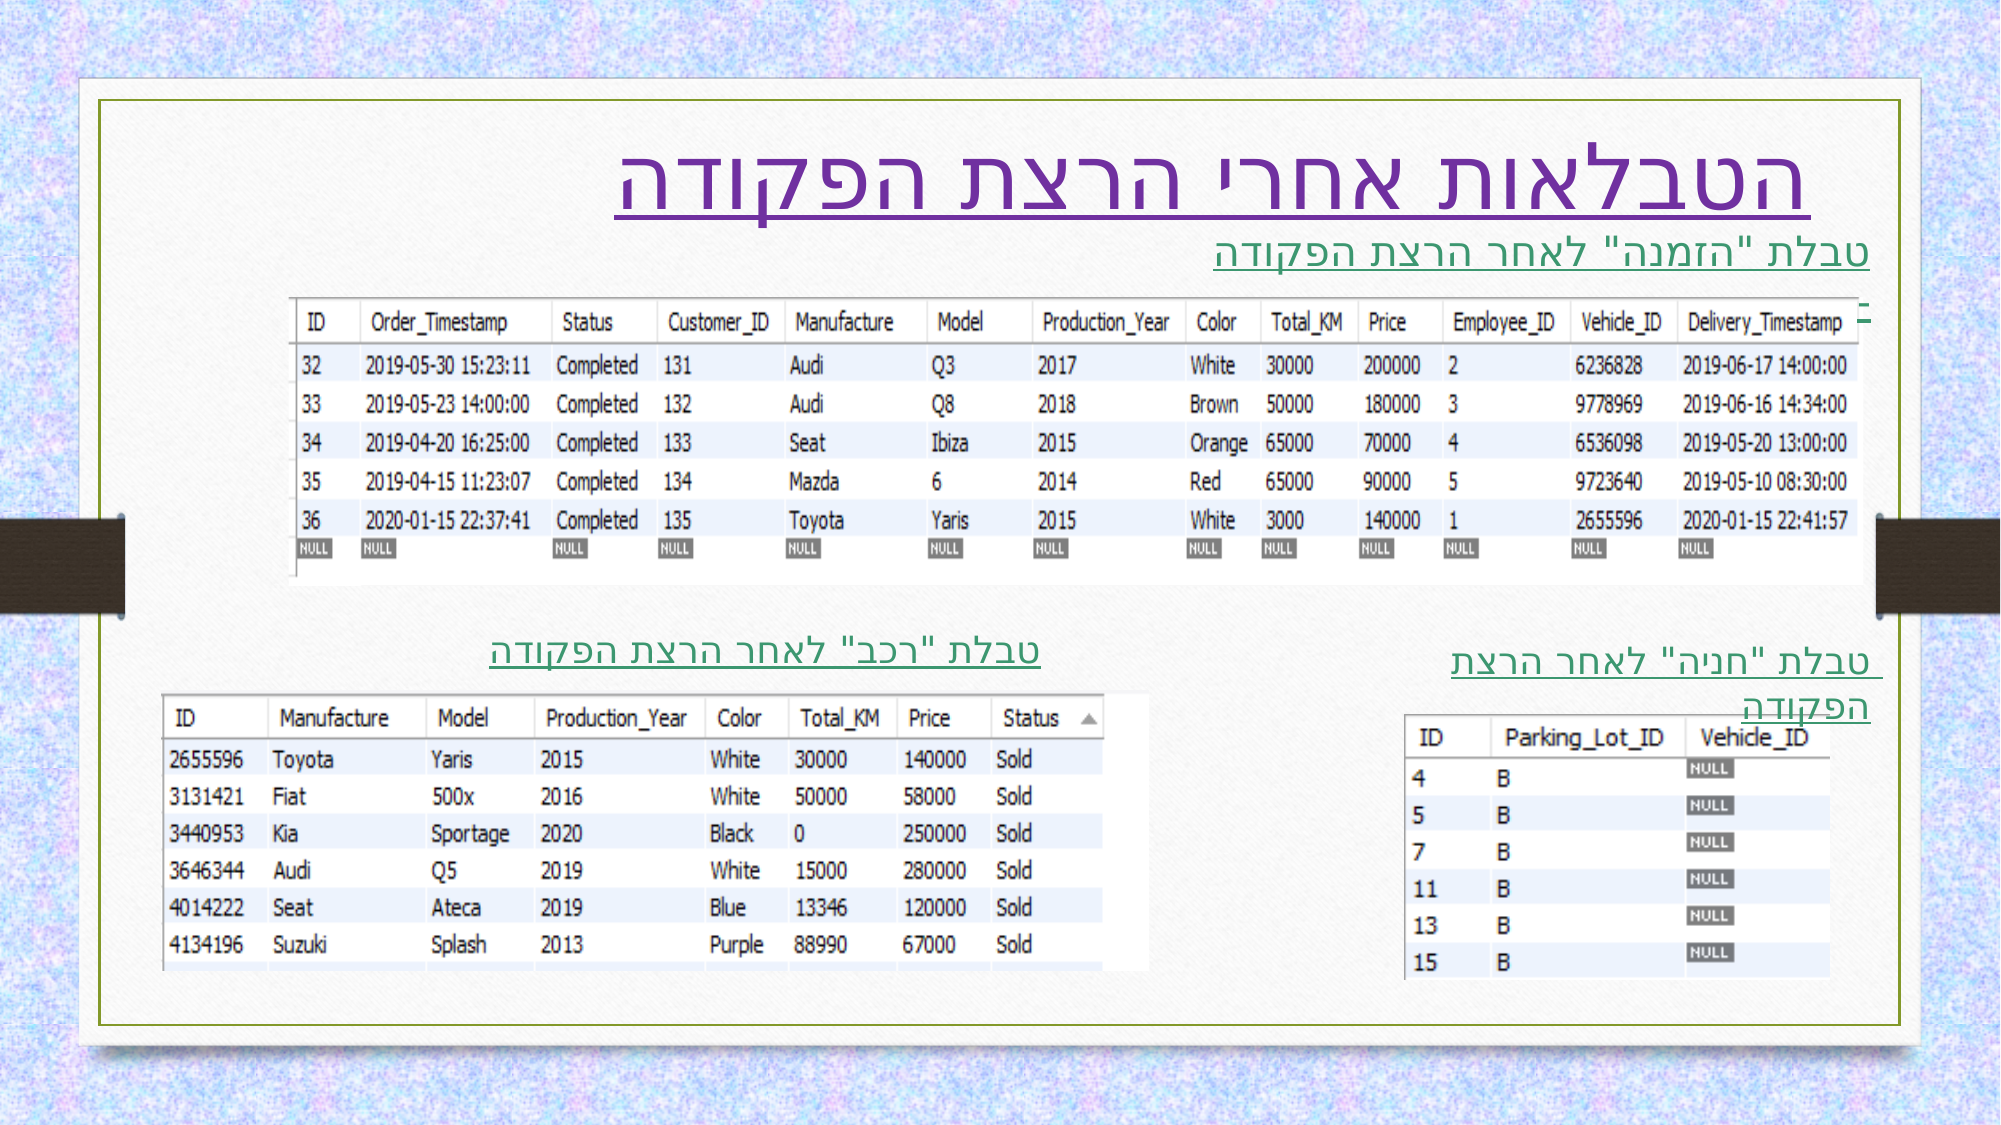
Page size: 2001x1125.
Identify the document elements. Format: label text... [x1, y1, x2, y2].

text_box טבלת "הזמנה" לאחר הרצת הפקודה - [1193, 217, 1886, 332]
picture [0, 0, 2001, 1125]
text_box טבלת "רכב" לאחר הרצת הפקודה [473, 619, 1056, 679]
title הטבלאות אחרי הרצת הפקודה [425, 65, 2000, 280]
text_box טבלת "חניה" לאחר הרצת הפקודה [1303, 629, 1886, 780]
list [288, 297, 1864, 587]
